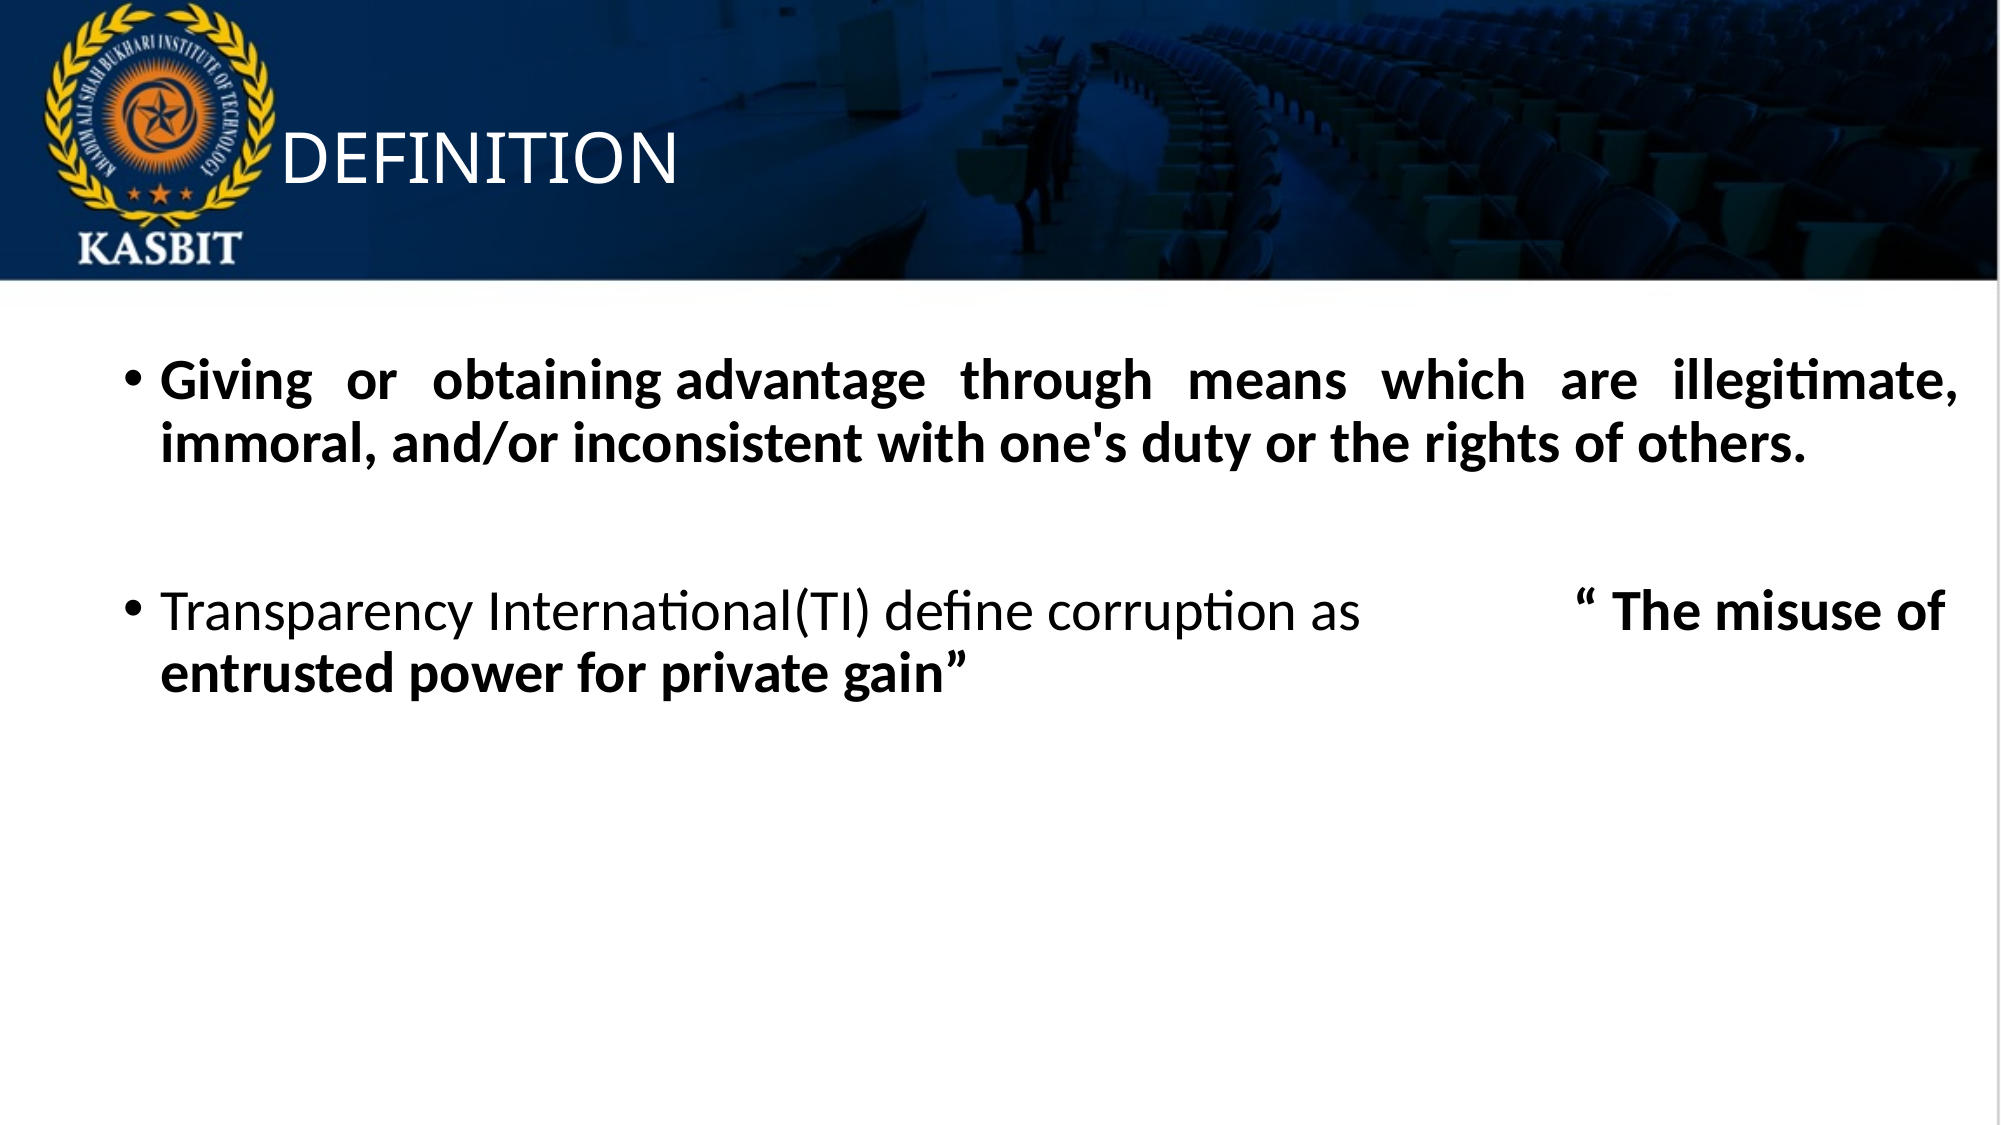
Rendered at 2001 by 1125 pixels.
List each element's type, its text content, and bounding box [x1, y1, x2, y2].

picture [0, 0, 2001, 1125]
title DEFINITION [264, 51, 2000, 207]
list Giving or obtaining advantage through means which are illegitimate, immoral, and/or inconsistent with one's duty or the rights of others. Transparency International(TI) define corruption as “ The misuse of entrusted power for private gain” [108, 341, 1975, 1085]
